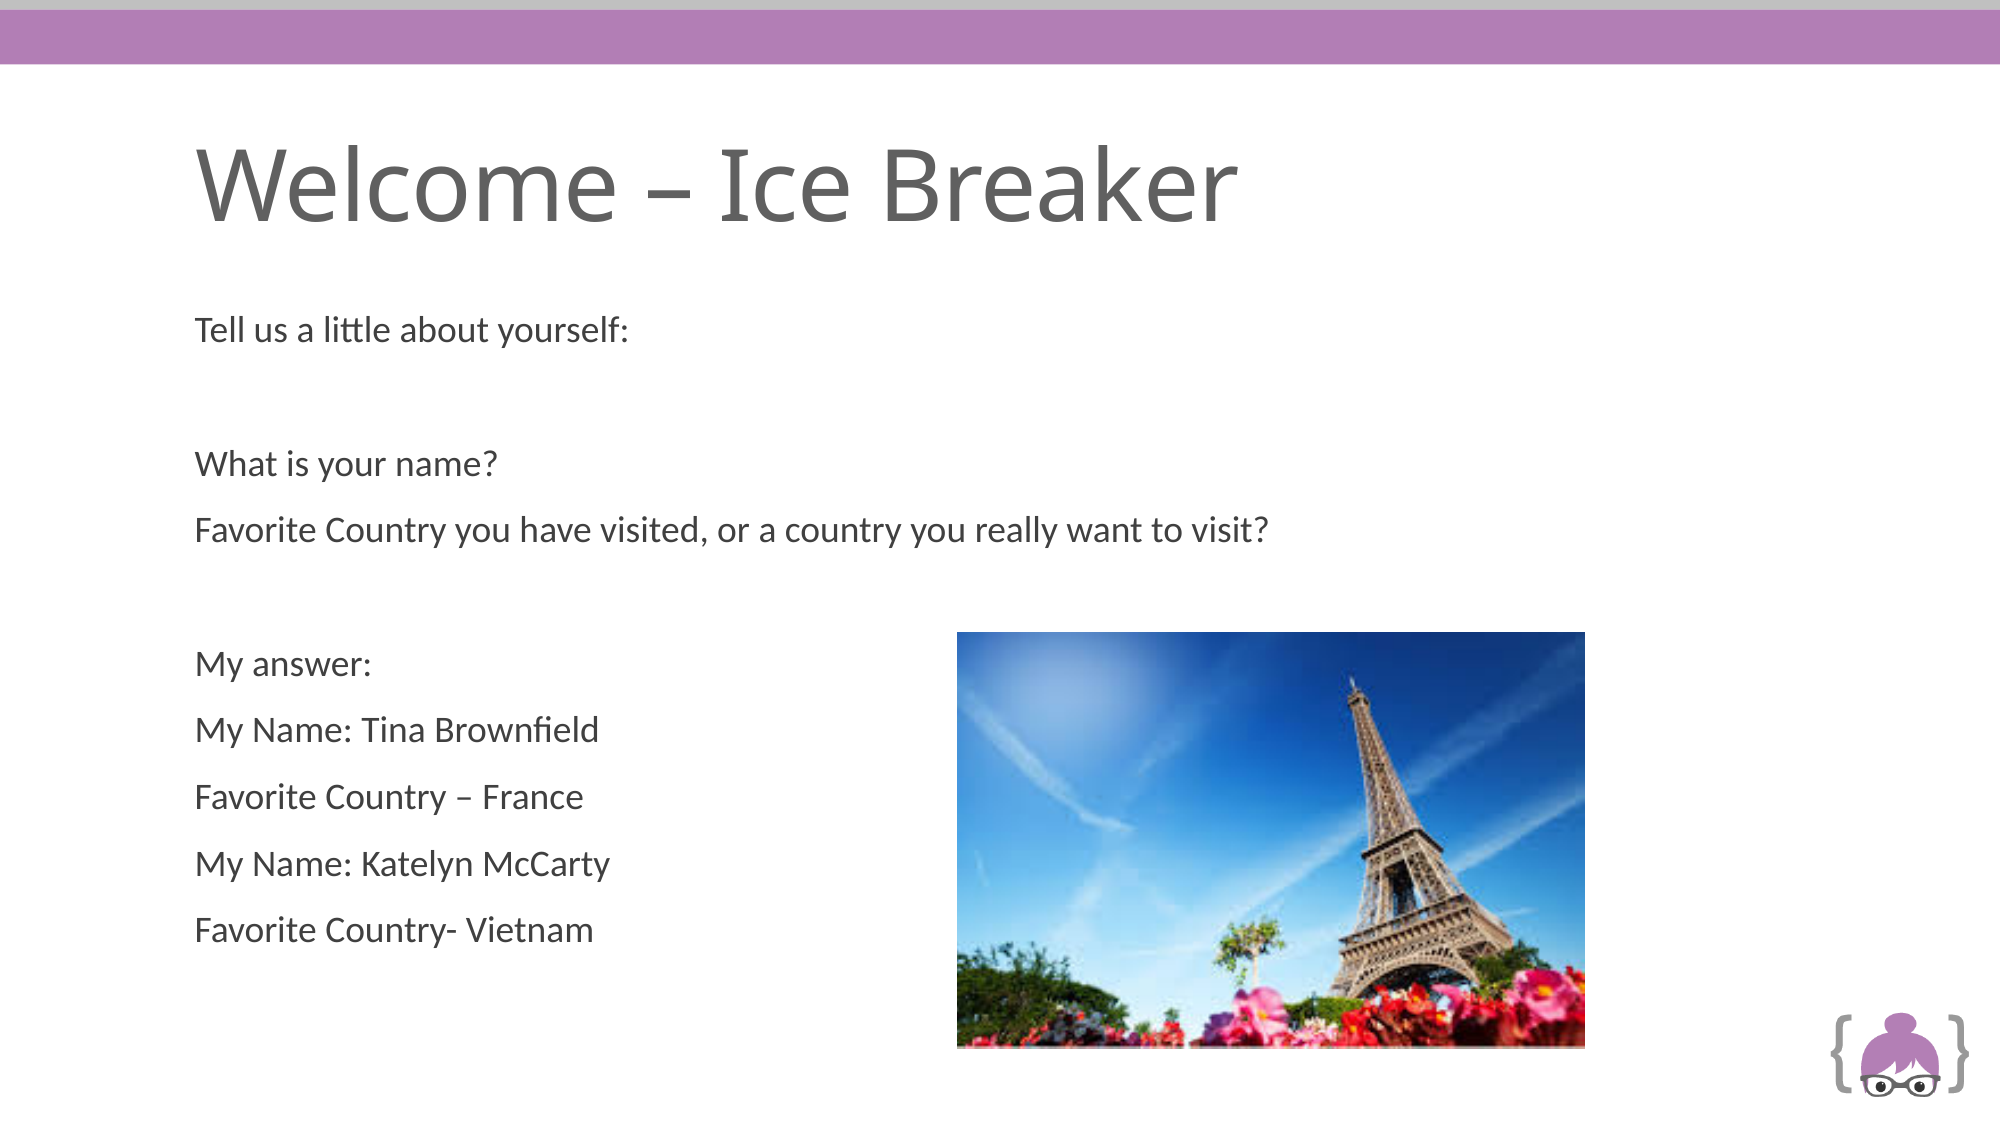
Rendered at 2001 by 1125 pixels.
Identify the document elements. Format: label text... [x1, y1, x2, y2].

picture [957, 632, 1586, 1050]
list Tell us a little about yourself: What is your name? Favorite Country you have visited, or a country you really want to visit? My answer: My Name: Tina Brownfield Favorite Country – France My Name: Katelyn McCarty Favorite Country- Vietnam [180, 302, 1830, 963]
title Welcome – Ice Breaker [180, 116, 1830, 250]
picture [1830, 1012, 1969, 1098]
